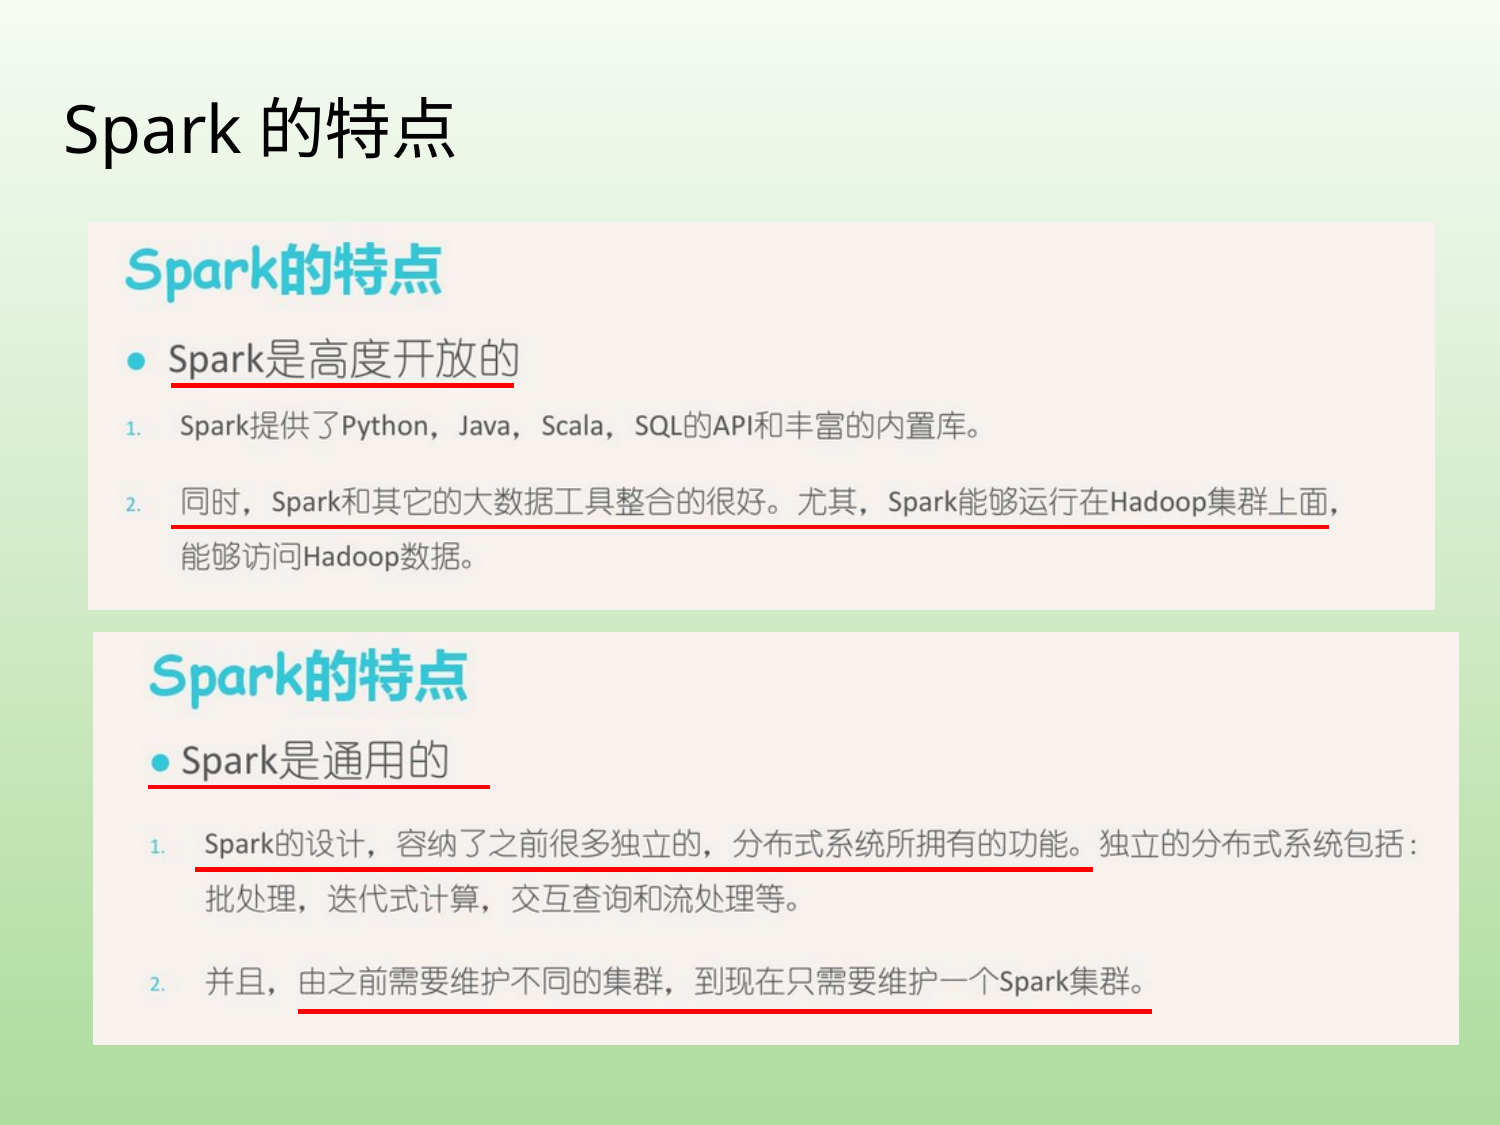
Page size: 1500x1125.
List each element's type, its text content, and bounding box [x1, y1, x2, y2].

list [93, 632, 1459, 1046]
picture [88, 222, 1435, 610]
title Spark的特点 [48, 64, 1450, 200]
